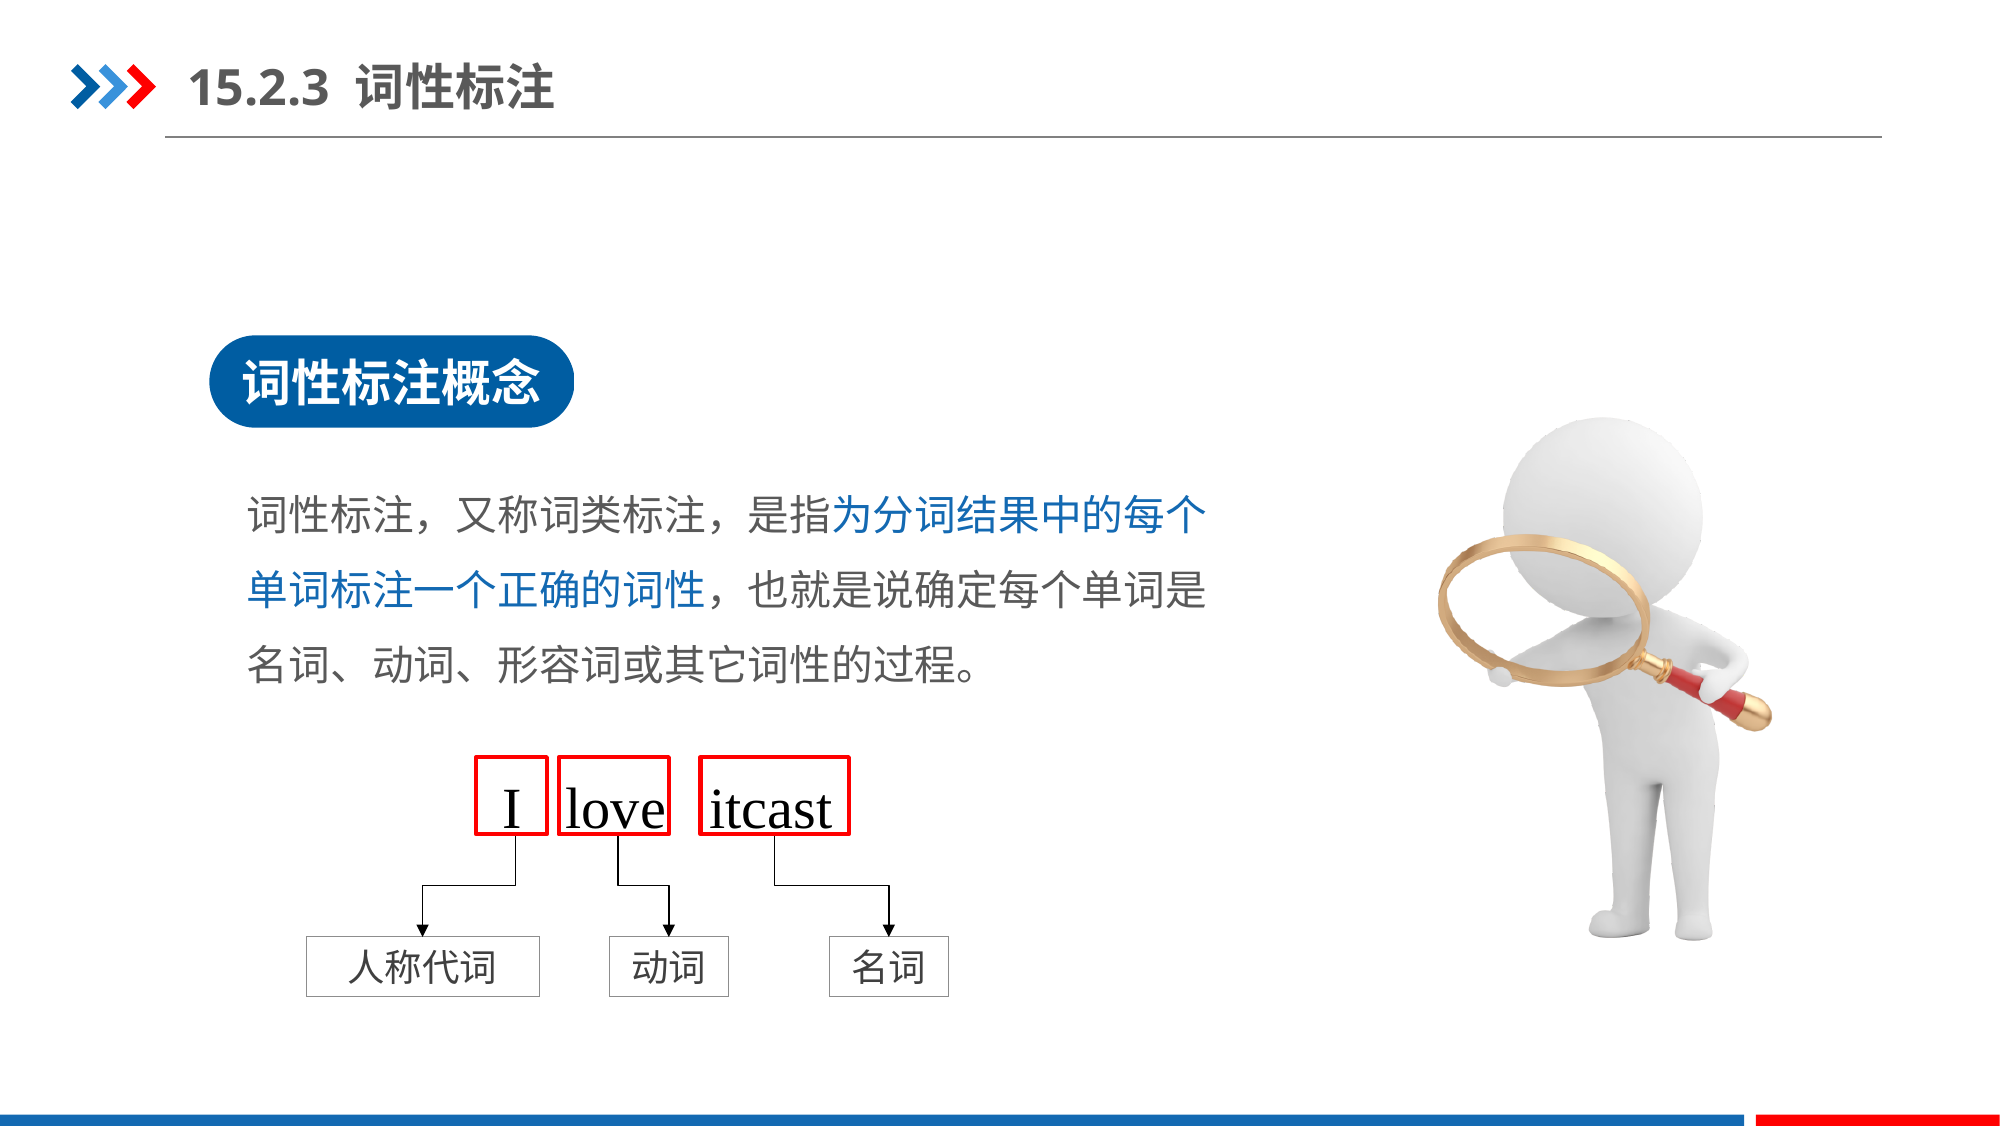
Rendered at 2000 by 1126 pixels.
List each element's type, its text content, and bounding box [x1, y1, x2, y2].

text_box I love itcast [437, 752, 870, 848]
text_box 词性标注概念 [207, 333, 577, 430]
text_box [417, 838, 521, 933]
text_box 15.2.3 词性标注 [187, 43, 921, 127]
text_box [779, 828, 884, 944]
text_box 动词 [609, 936, 729, 997]
picture [1365, 370, 1816, 1003]
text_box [591, 859, 695, 912]
text_box [557, 755, 671, 836]
text_box [474, 755, 549, 836]
text_box [698, 755, 851, 836]
text_box 人称代词 [306, 936, 540, 997]
text_box 名词 [829, 936, 949, 997]
text_box 词性标注，又称词类标注，是指为分词结果中的每个单词标注一个正确的词性，也就是说确定每个单词是名词、动词、形容词或其它词性的过程。 [232, 456, 1225, 696]
